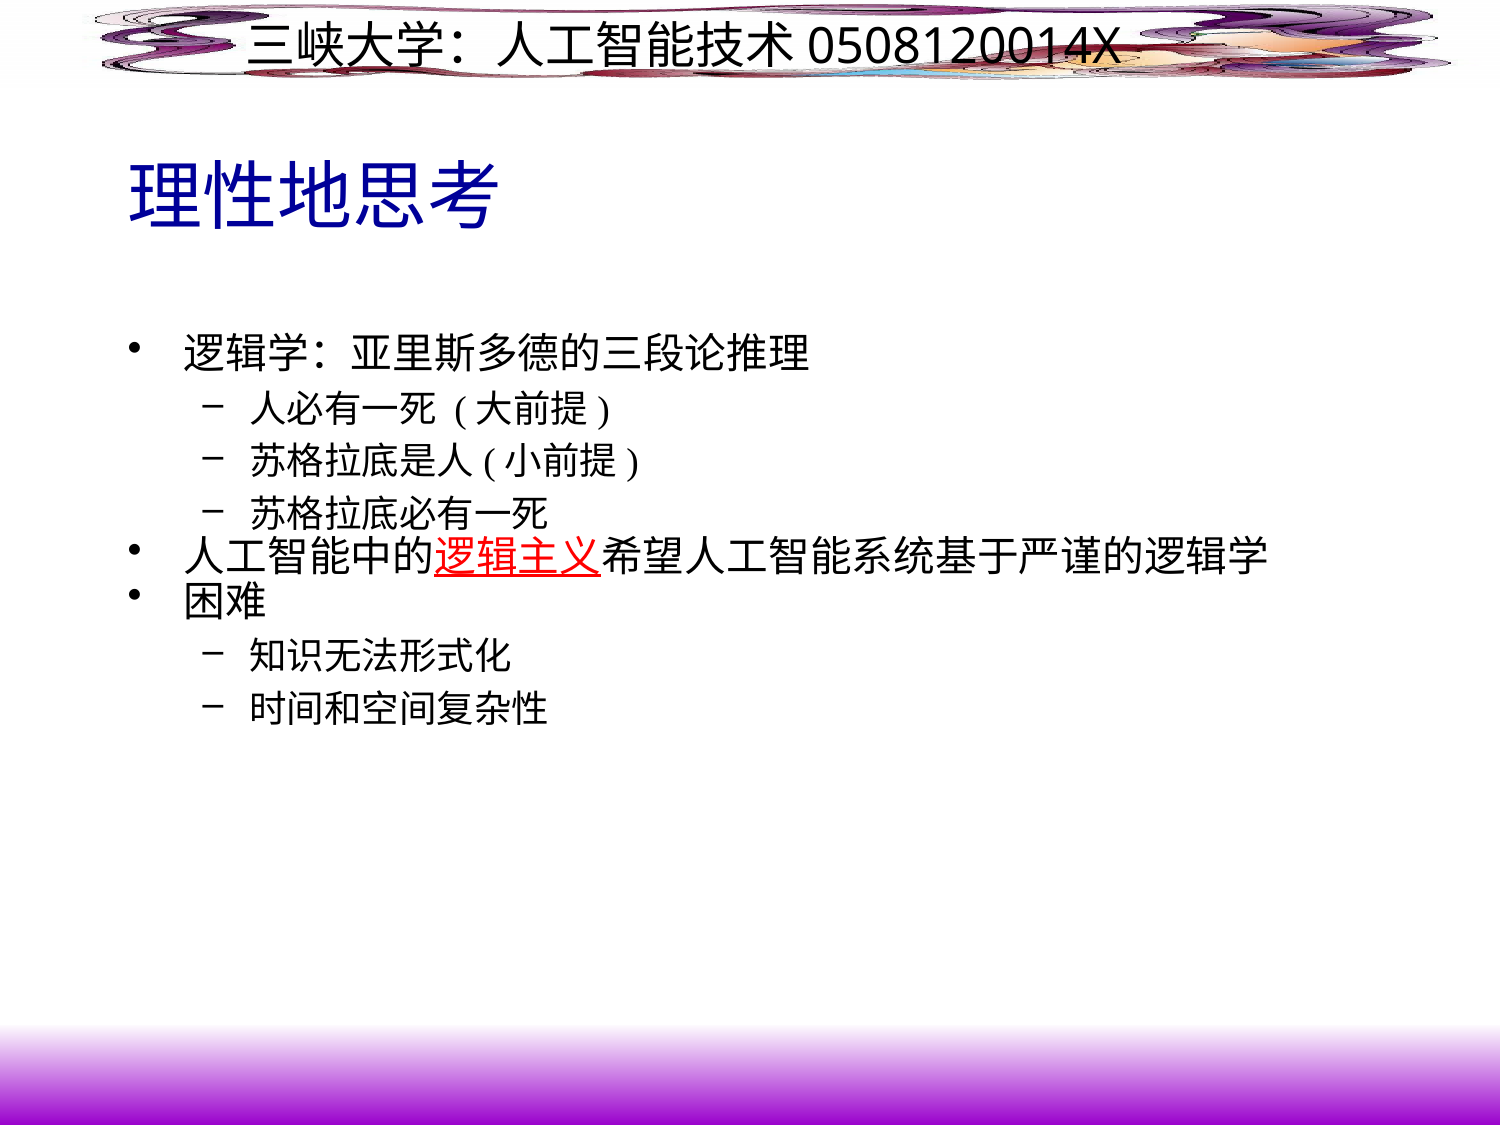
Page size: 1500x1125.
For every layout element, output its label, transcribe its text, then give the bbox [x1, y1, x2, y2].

title 理性地思考 [112, 99, 1388, 288]
picture [0, 0, 1500, 88]
list 逻辑学：亚里斯多德的三段论推理 人必有一死 (大前提) 苏格拉底是人(小前提) 苏格拉底必有一死 人工智能中的逻辑主义希望人工智能系统基于严谨的逻辑学 困难 知识无法形式化 时间和空间复杂性 [112, 324, 1388, 1000]
